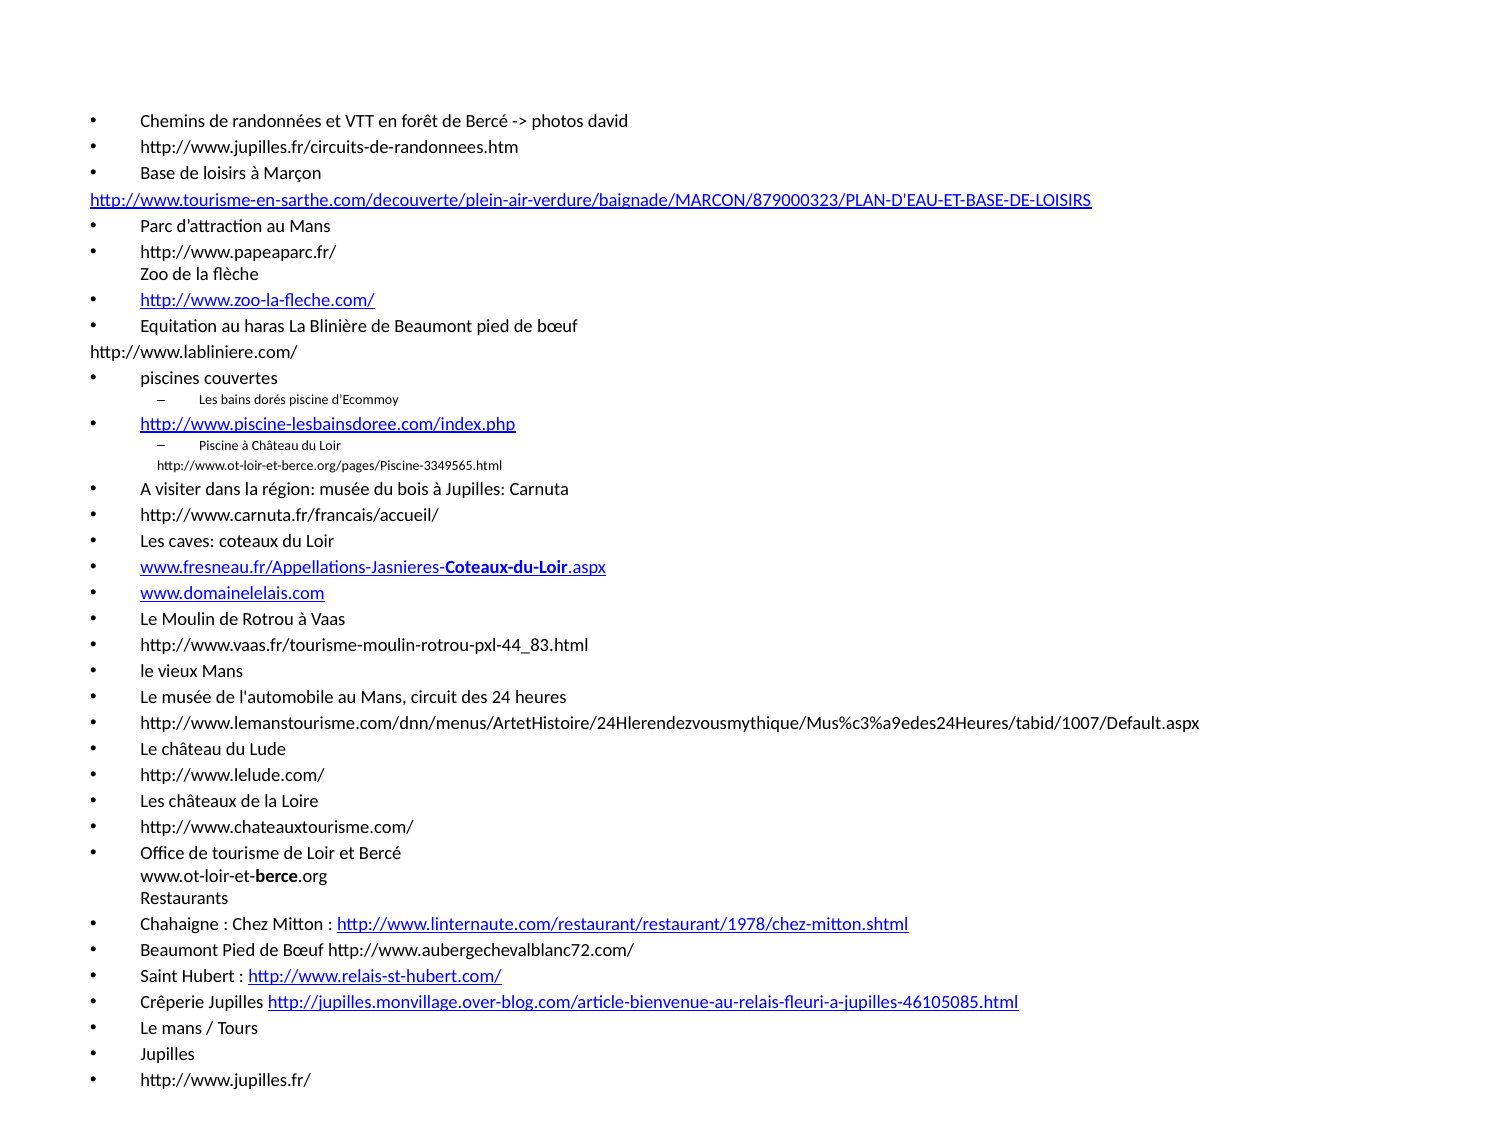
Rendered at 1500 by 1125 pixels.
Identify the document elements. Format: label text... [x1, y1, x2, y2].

list Chemins de randonnées et VTT en forêt de Bercé -> photos david http://www.jupilles.fr/circuits-de-randonnees.htm Base de loisirs à Marçon http://www.tourisme-en-sarthe.com/decouverte/plein-air-verdure/baignade/MARCON/879000323/PLAN-D'EAU-ET-BASE-DE-LOISIRS Parc d’attraction au Mans http://www.papeaparc.fr/ Zoo de la flèche http://www.zoo-la-fleche.com/ Equitation au haras La Blinière de Beaumont pied de bœuf http://www.labliniere.com/ piscines couvertes Les bains dorés piscine d’Ecommoy http://www.piscine-lesbainsdoree.com/index.php Piscine à Château du Loir http://www.ot-loir-et-berce.org/pages/Piscine-3349565.html A visiter dans la région: musée du bois à Jupilles: Carnuta http://www.carnuta.fr/francais/accueil/ Les caves: coteaux du Loir www.fresneau.fr/Appellations-Jasnieres-Coteaux-du-Loir.aspx www.domainelelais.com Le Moulin de Rotrou à Vaas http://www.vaas.fr/tourisme-moulin-rotrou-pxl-44_83.html le vieux Mans Le musée de l'automobile au Mans, circuit des 24 heures http://www.lemanstourisme.com/dnn/menus/ArtetHistoire/24Hlerendezvousmythique/Mus%c3%a9edes24Heures/tabid/1007/Default.aspx Le château du Lude http://www.lelude.com/ Les châteaux de la Loire http://www.chateauxtourisme.com/ Office de tourisme de Loir et Bercé www.ot-loir-et-berce.org Restaurants Chahaigne : Chez Mitton : http://www.linternaute.com/restaurant/restaurant/1978/chez-mitton.shtml Beaumont Pied de Bœuf http://www.aubergechevalblanc72.com/ Saint Hubert : http://www.relais-st-hubert.com/ Crêperie Jupilles http://jupilles.monvillage.over-blog.com/article-bienvenue-au-relais-fleuri-a-jupilles-46105085.html Le mans / Tours Jupilles http://www.jupilles.fr/ [75, 101, 1425, 1106]
